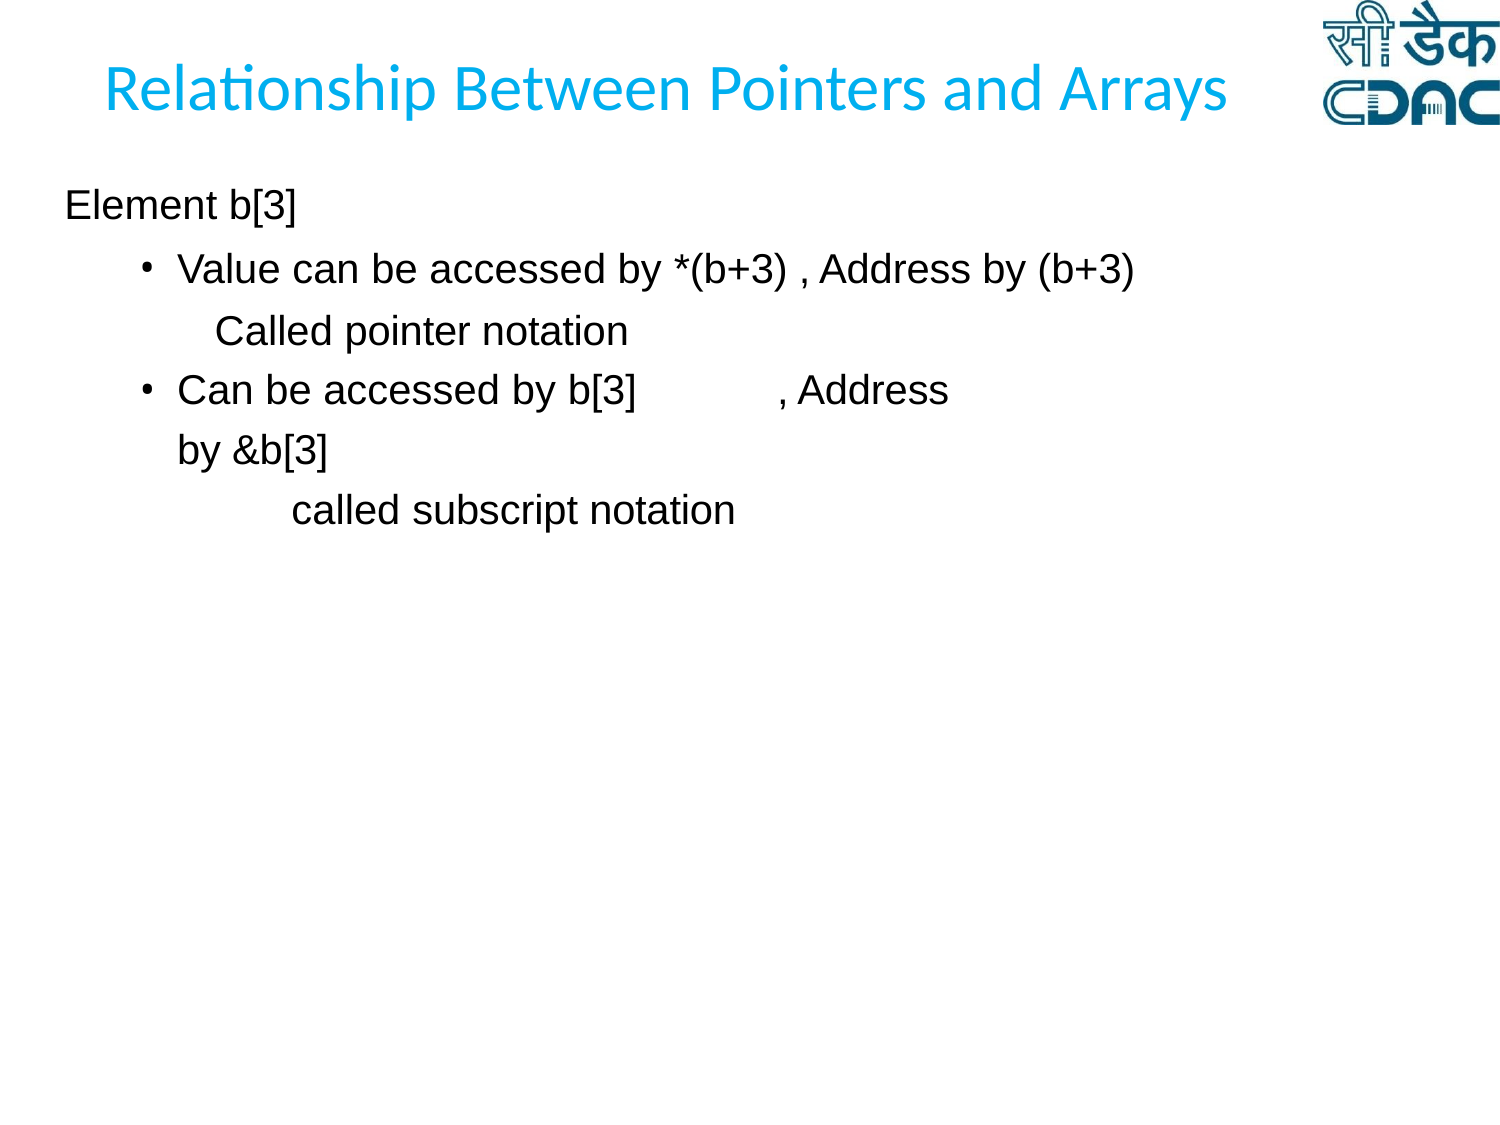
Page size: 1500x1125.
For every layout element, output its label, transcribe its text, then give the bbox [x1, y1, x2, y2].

picture [1418, 90, 1446, 125]
picture [1323, 0, 1500, 125]
title Relationship Between Pointers and Arrays [102, 41, 1235, 161]
text_box Element b[3] Value can be accessed by *(b+3) , Address by (b+3) Called pointer notation Can be accessed by b[3] , Address by &b[3] called subscript notation [62, 161, 1355, 533]
